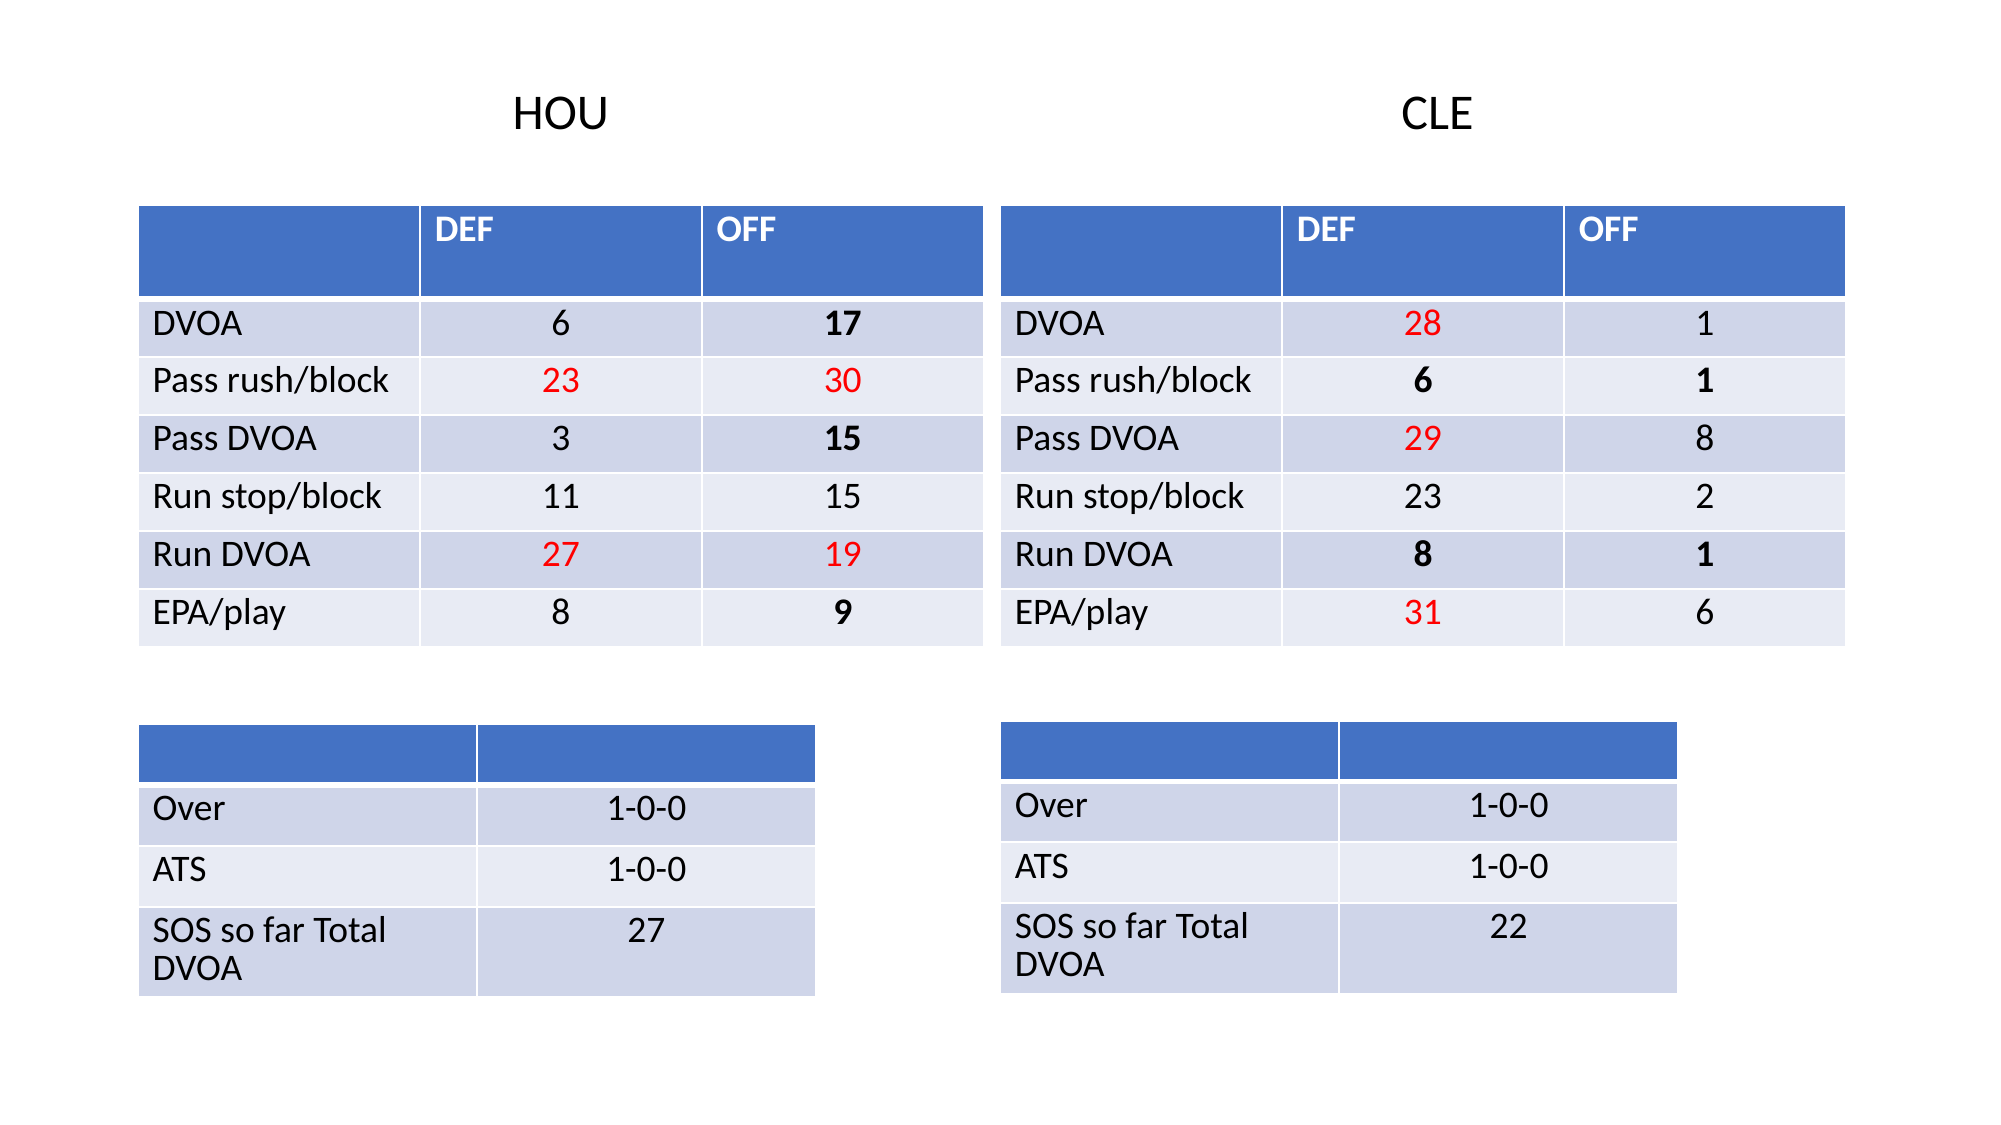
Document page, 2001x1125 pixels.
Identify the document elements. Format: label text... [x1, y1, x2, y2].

table_cell 1-0-0 [478, 788, 815, 845]
table_cell 27 [421, 532, 701, 588]
table_cell 6 [1283, 358, 1563, 414]
table_cell Run stop/block [139, 474, 419, 530]
list CLE [1012, 12, 1863, 148]
table_cell 2 [1565, 474, 1845, 530]
table_cell DVOA [1001, 302, 1281, 356]
table_cell DVOA [139, 302, 419, 356]
table_cell EPA/play [139, 590, 419, 646]
table_cell Pass DVOA [1001, 416, 1281, 472]
table_cell 8 [421, 590, 701, 646]
table_cell 1-0-0 [1340, 784, 1677, 841]
table_cell 23 [1283, 474, 1563, 530]
table_cell EPA/play [1001, 590, 1281, 646]
table_cell ATS [1001, 843, 1338, 902]
table_cell Pass rush/block [1001, 358, 1281, 414]
table_cell 6 [1565, 590, 1845, 646]
table_cell ATS [139, 847, 476, 906]
table_cell Run DVOA [1001, 532, 1281, 588]
table_header [1001, 206, 1281, 296]
table_cell 15 [703, 416, 983, 472]
table_cell 1-0-0 [1340, 843, 1677, 902]
table_cell 8 [1283, 532, 1563, 588]
table_header OFF [703, 206, 983, 296]
table_cell 8 [1565, 416, 1845, 472]
table_cell 6 [421, 302, 701, 356]
table_cell 28 [1283, 302, 1563, 356]
table_header [139, 725, 476, 782]
table_header [139, 206, 419, 296]
table_cell 1 [1565, 358, 1845, 414]
table_cell Run stop/block [1001, 474, 1281, 530]
table_header DEF [1283, 206, 1563, 296]
table_header [478, 725, 815, 782]
table_cell 30 [703, 358, 983, 414]
table_cell 1-0-0 [478, 847, 815, 906]
table_cell 27 [478, 908, 815, 996]
table_header [1340, 722, 1677, 779]
table_cell 3 [421, 416, 701, 472]
table_cell 1 [1565, 532, 1845, 588]
table_cell 31 [1283, 590, 1563, 646]
table_cell 11 [421, 474, 701, 530]
table_cell 17 [703, 302, 983, 356]
table_header [1001, 722, 1338, 779]
table_cell 29 [1283, 416, 1563, 472]
table_header DEF [421, 206, 701, 296]
table_header OFF [1565, 206, 1845, 296]
table_cell Pass rush/block [139, 358, 419, 414]
table_cell 19 [703, 532, 983, 588]
table_cell SOS so far Total DVOA [1001, 904, 1338, 993]
table_cell Over [139, 788, 476, 845]
table_cell 15 [703, 474, 983, 530]
table_cell 23 [421, 358, 701, 414]
table_cell Pass DVOA [139, 416, 419, 472]
table_cell 1 [1565, 302, 1845, 356]
table_cell Over [1001, 784, 1338, 841]
table_cell Run DVOA [139, 532, 419, 588]
table_cell 9 [703, 590, 983, 646]
table_cell 22 [1340, 904, 1677, 993]
list HOU [137, 12, 984, 148]
table_cell SOS so far Total DVOA [139, 908, 476, 996]
